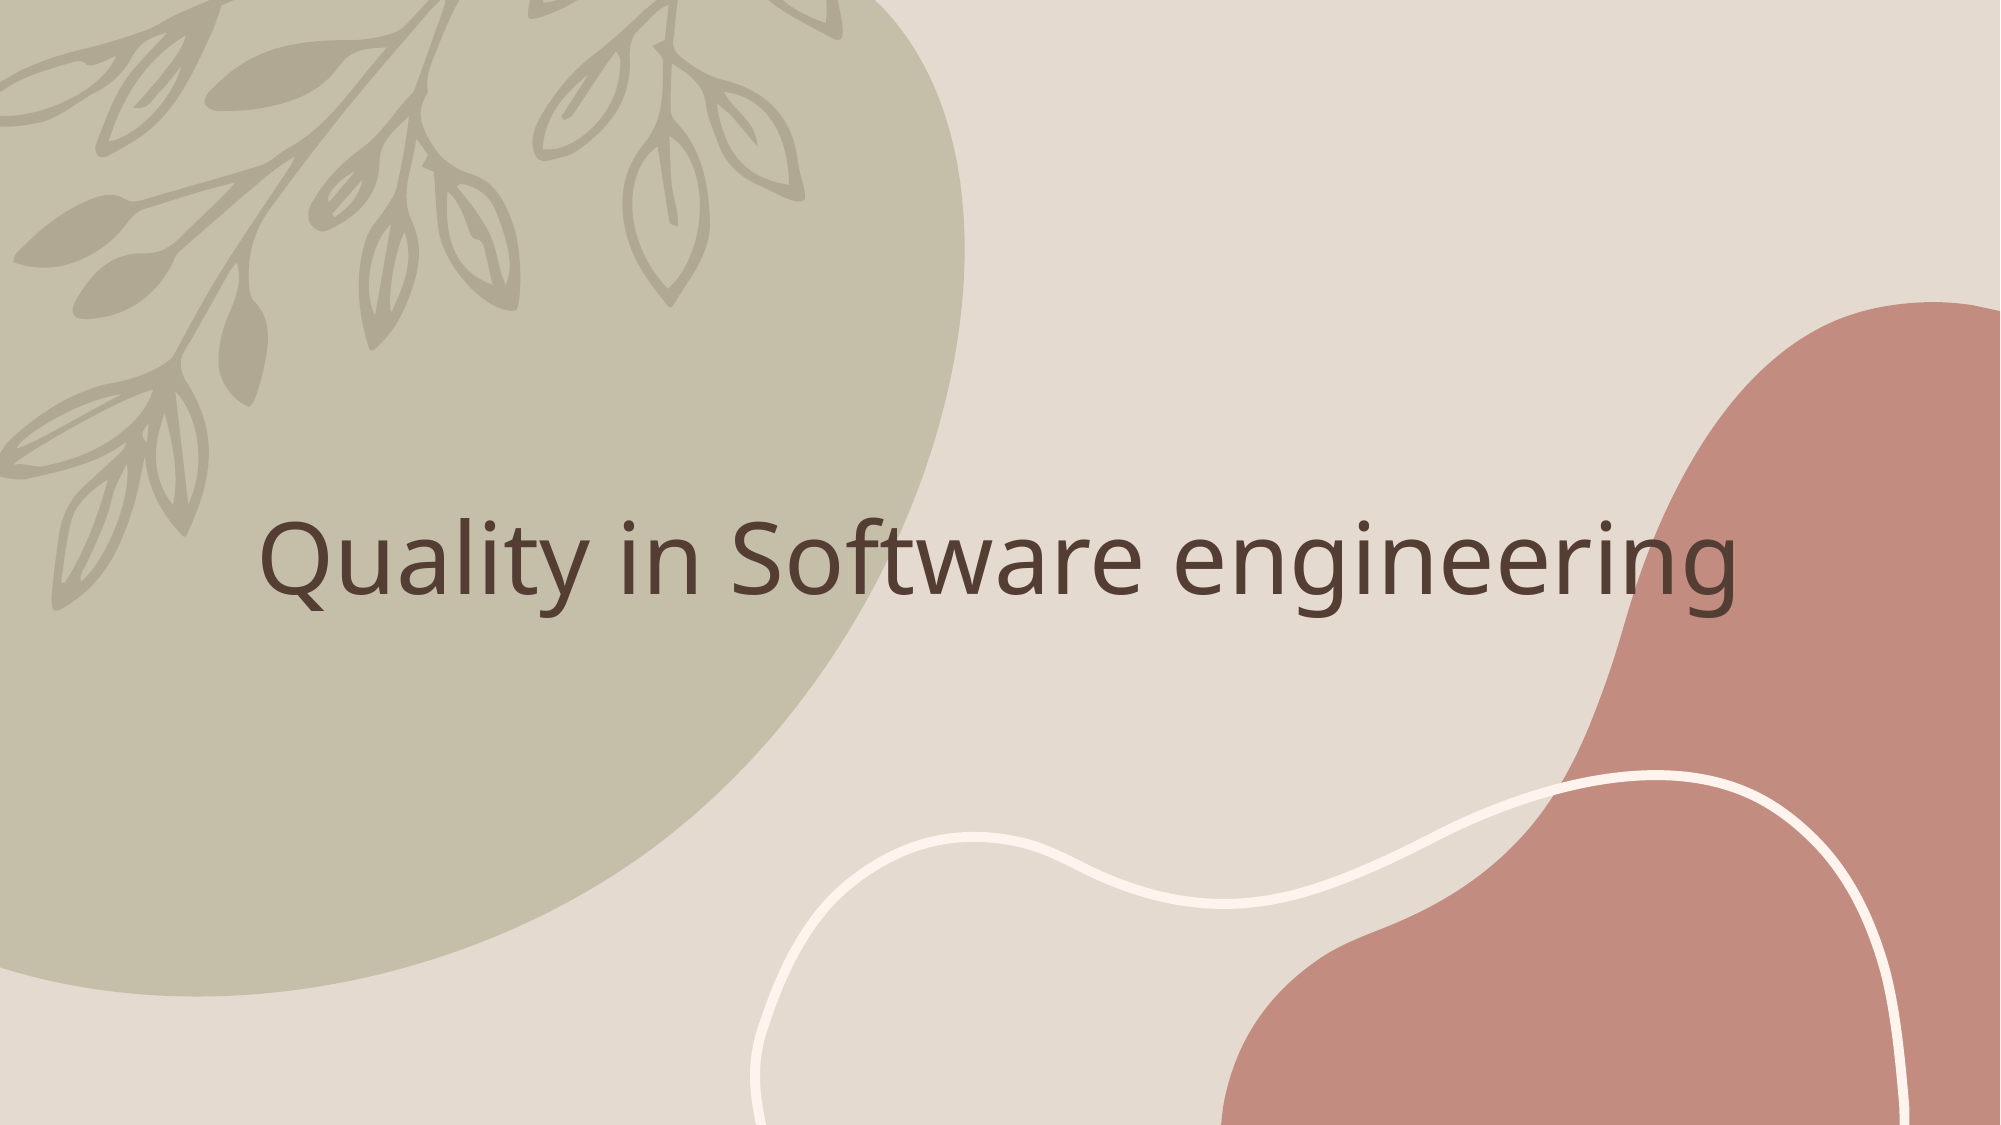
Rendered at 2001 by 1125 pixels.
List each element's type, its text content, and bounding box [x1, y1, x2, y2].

title Quality in Software engineering [150, 149, 1850, 975]
